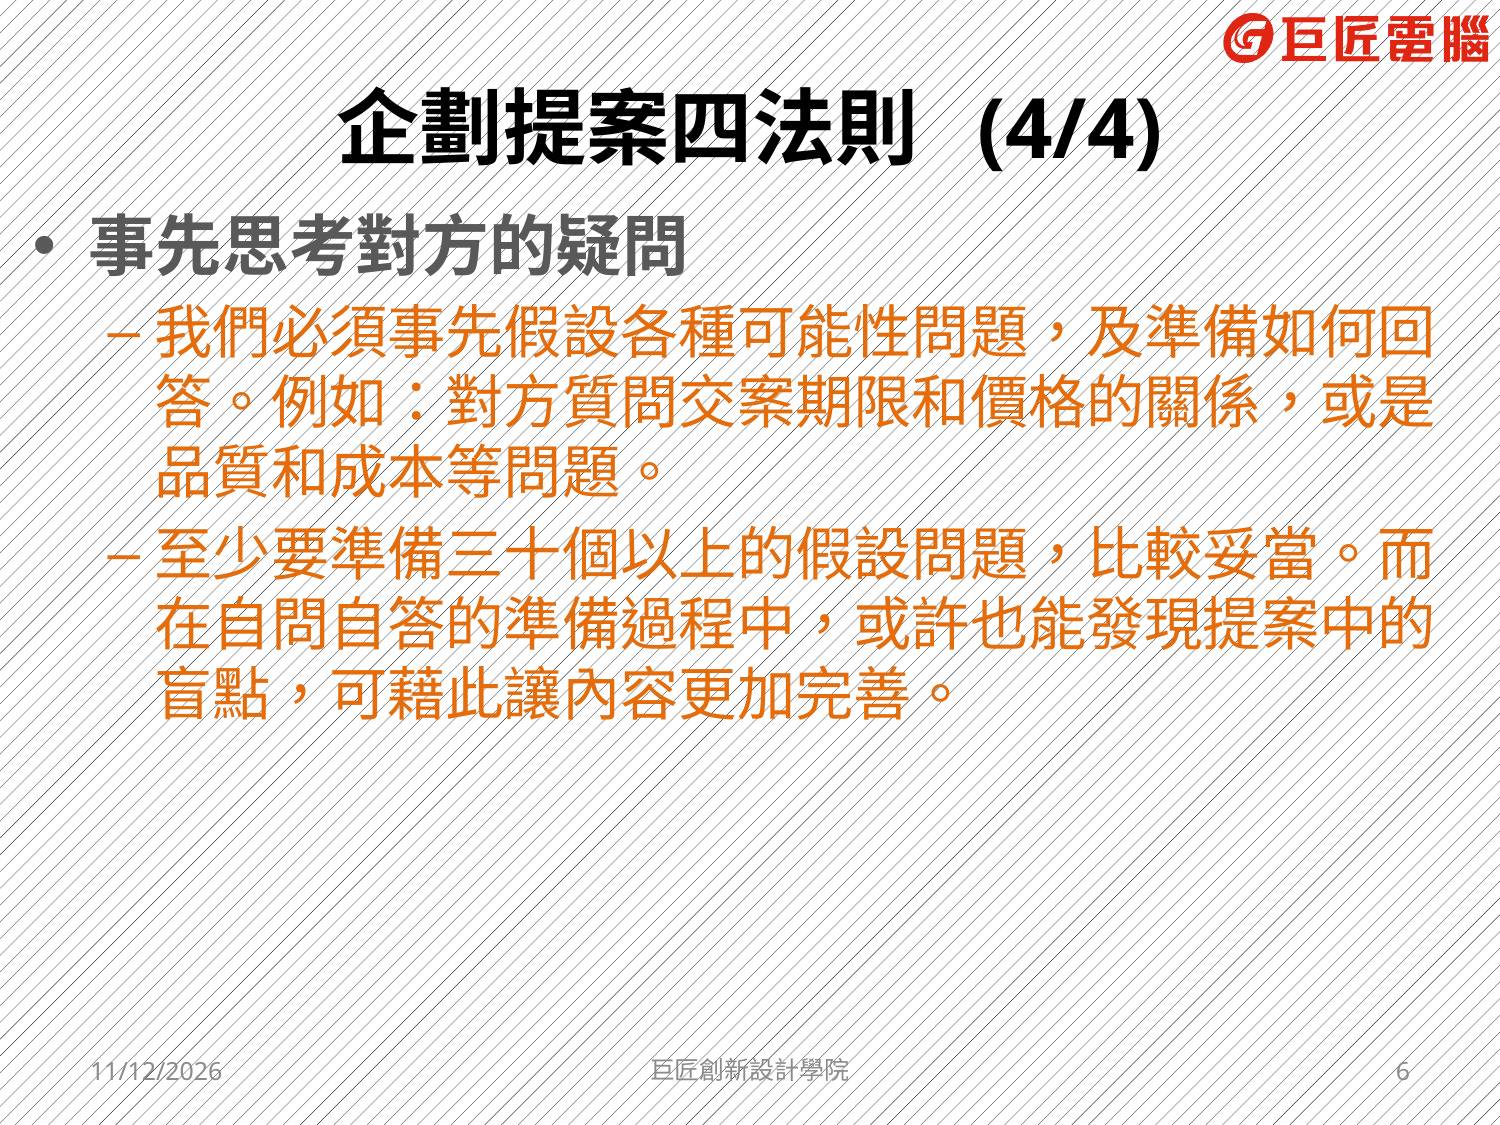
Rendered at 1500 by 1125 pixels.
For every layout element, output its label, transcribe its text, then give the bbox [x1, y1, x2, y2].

slide_number 6 [1074, 1042, 1425, 1103]
footer 巨匠創新設計學院 [512, 1042, 988, 1103]
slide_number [75, 1042, 425, 1103]
picture [1215, 9, 1497, 67]
list 事先思考對方的疑問 我們必須事先假設各種可能性問題，及準備如何回答。例如：對方質問交案期限和價格的關係，或是品質和成本等問題。 至少要準備三十個以上的假設問題，比較妥當。而在自問自答的準備過程中，或許也能發現提案中的盲點，可藉此讓內容更加完善。 [17, 196, 1483, 1035]
title 企劃提案四法則 (4/4) [17, 66, 1483, 185]
